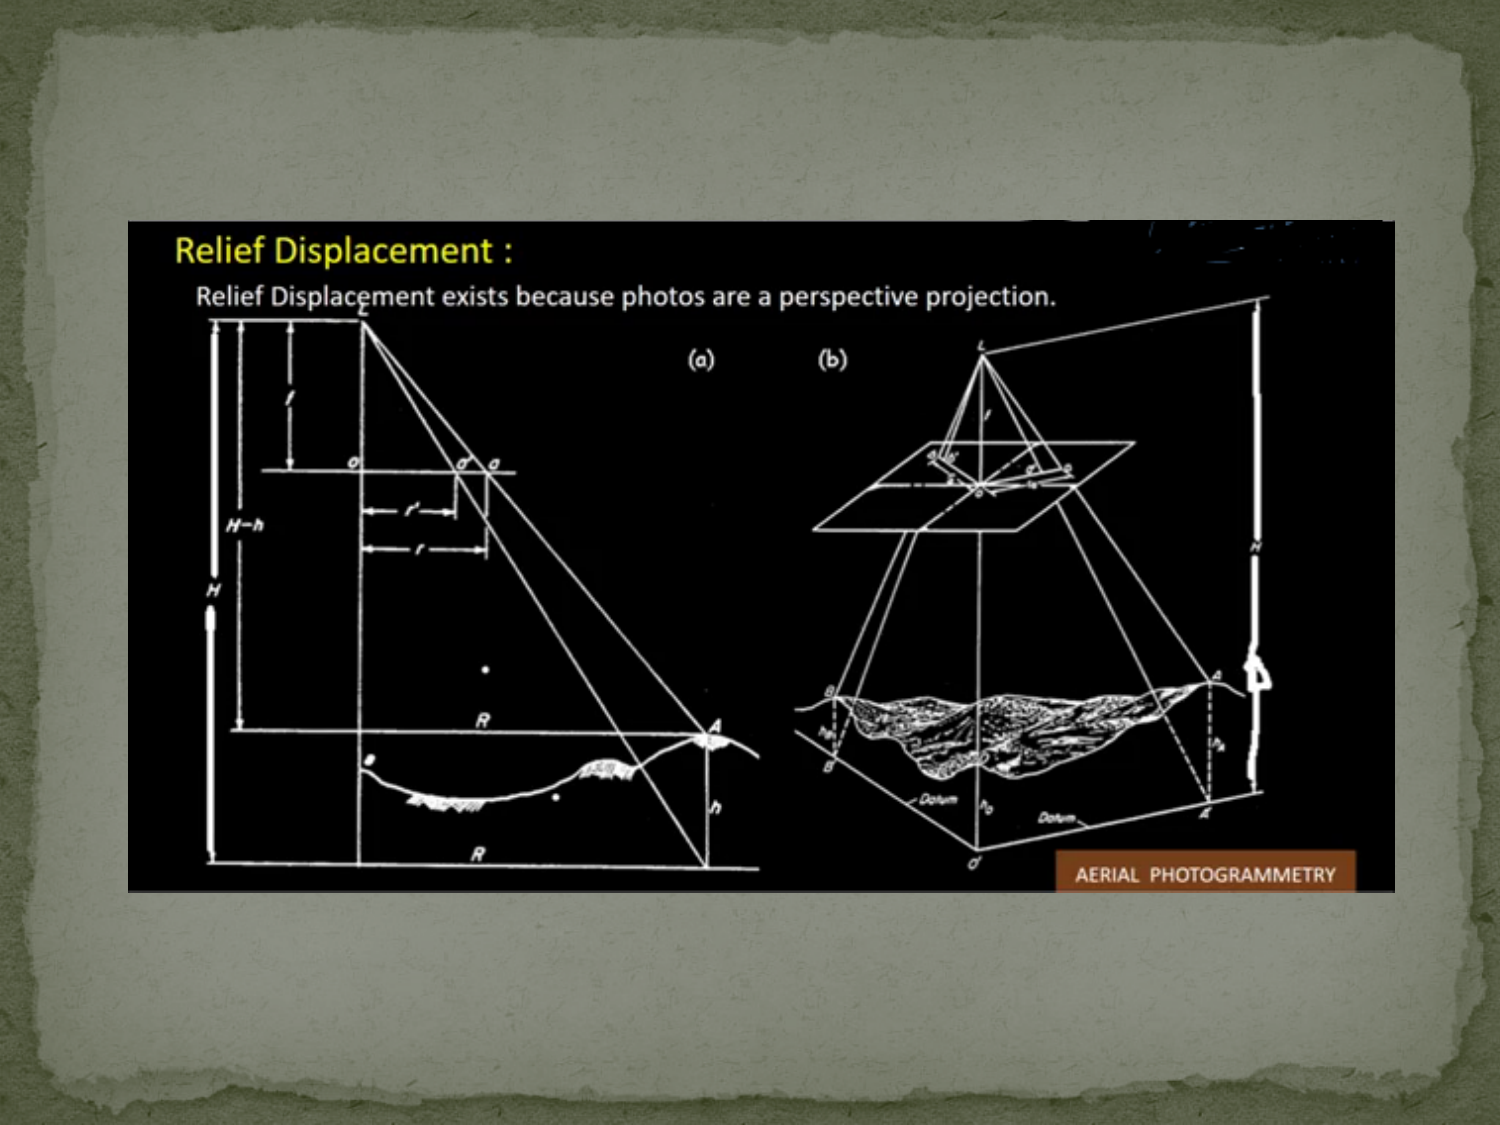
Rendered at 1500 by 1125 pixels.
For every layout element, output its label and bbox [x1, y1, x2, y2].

picture [128, 220, 1395, 893]
